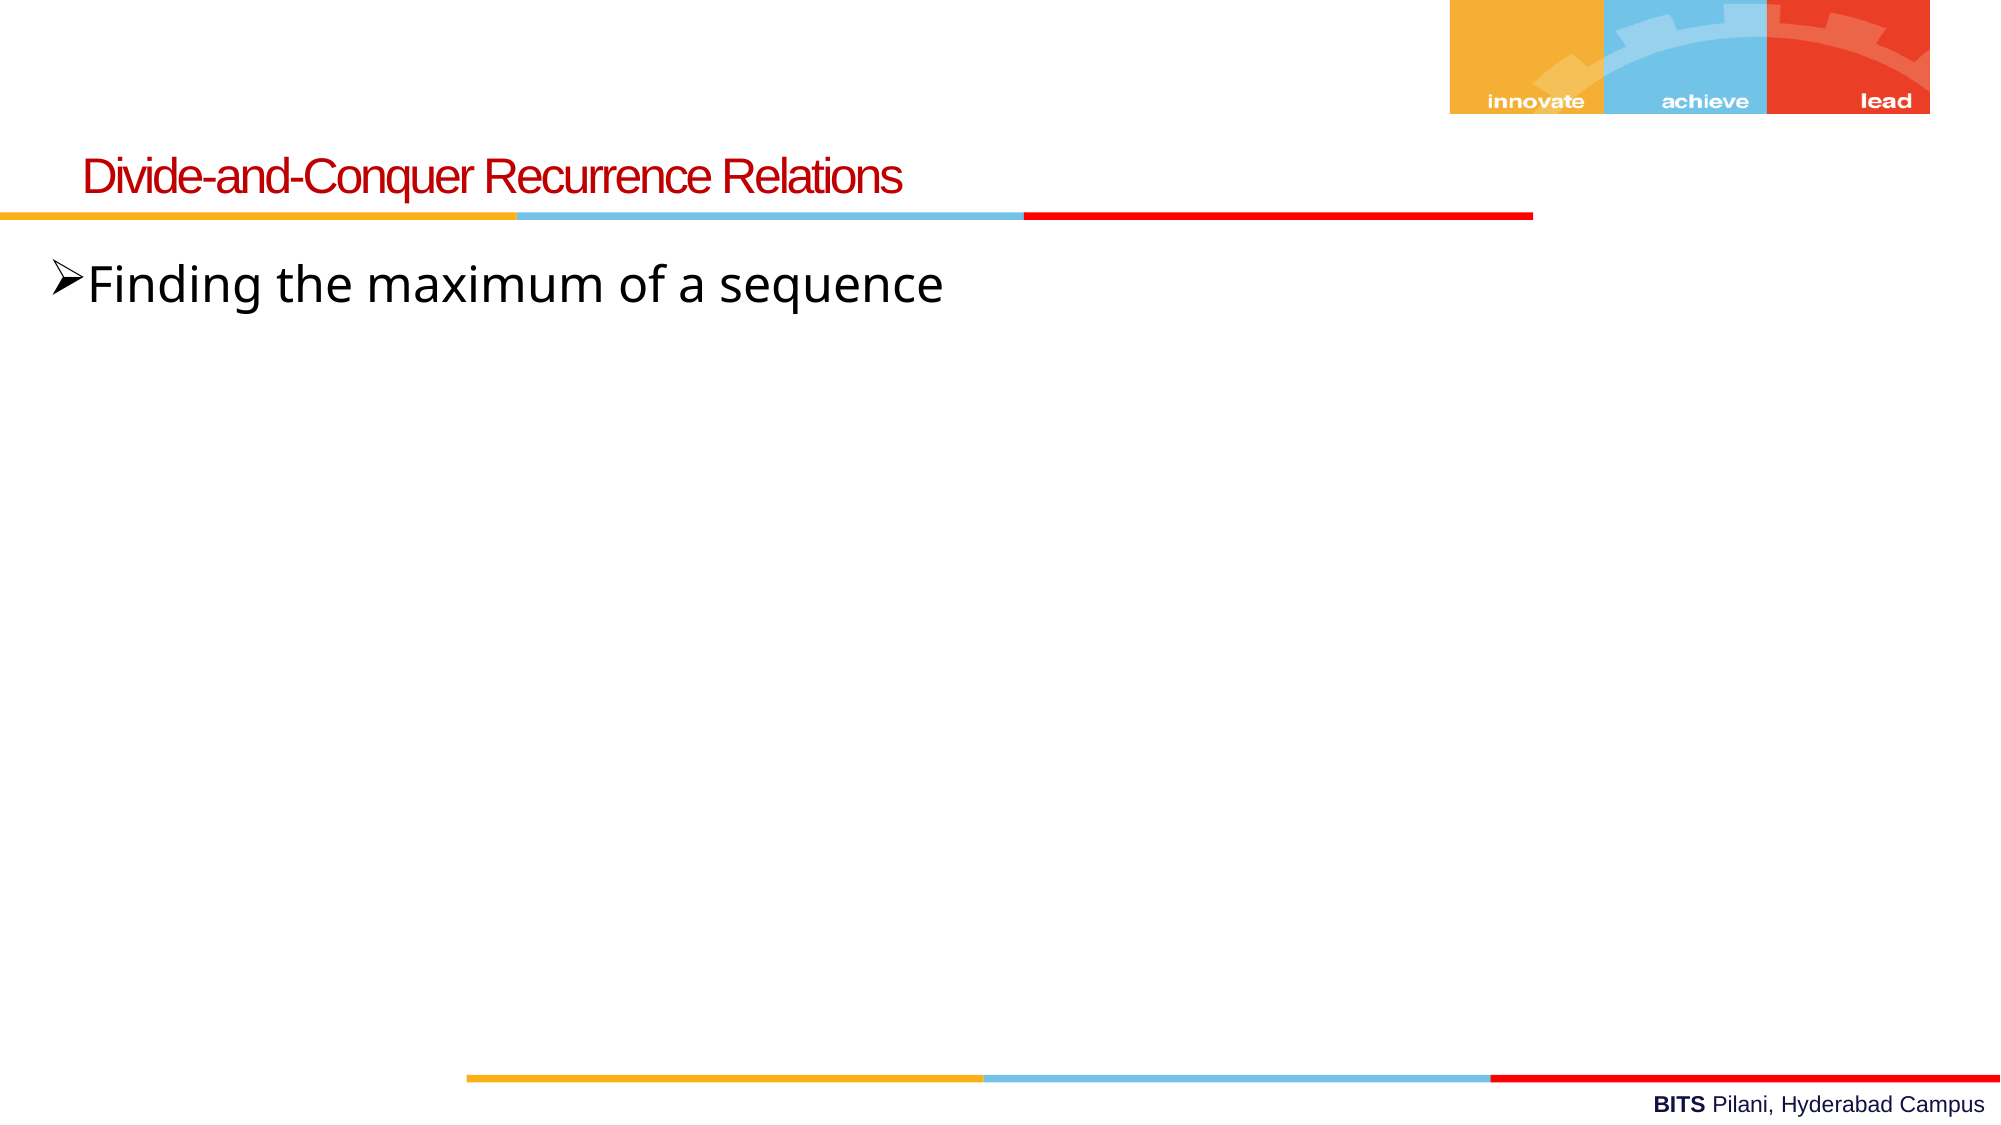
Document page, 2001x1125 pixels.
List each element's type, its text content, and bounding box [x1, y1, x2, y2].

text_box Finding the maximum of a sequence [33, 252, 1959, 1048]
list Divide-and-Conquer Recurrence Relations [66, 120, 1825, 213]
picture [1449, 0, 1930, 114]
